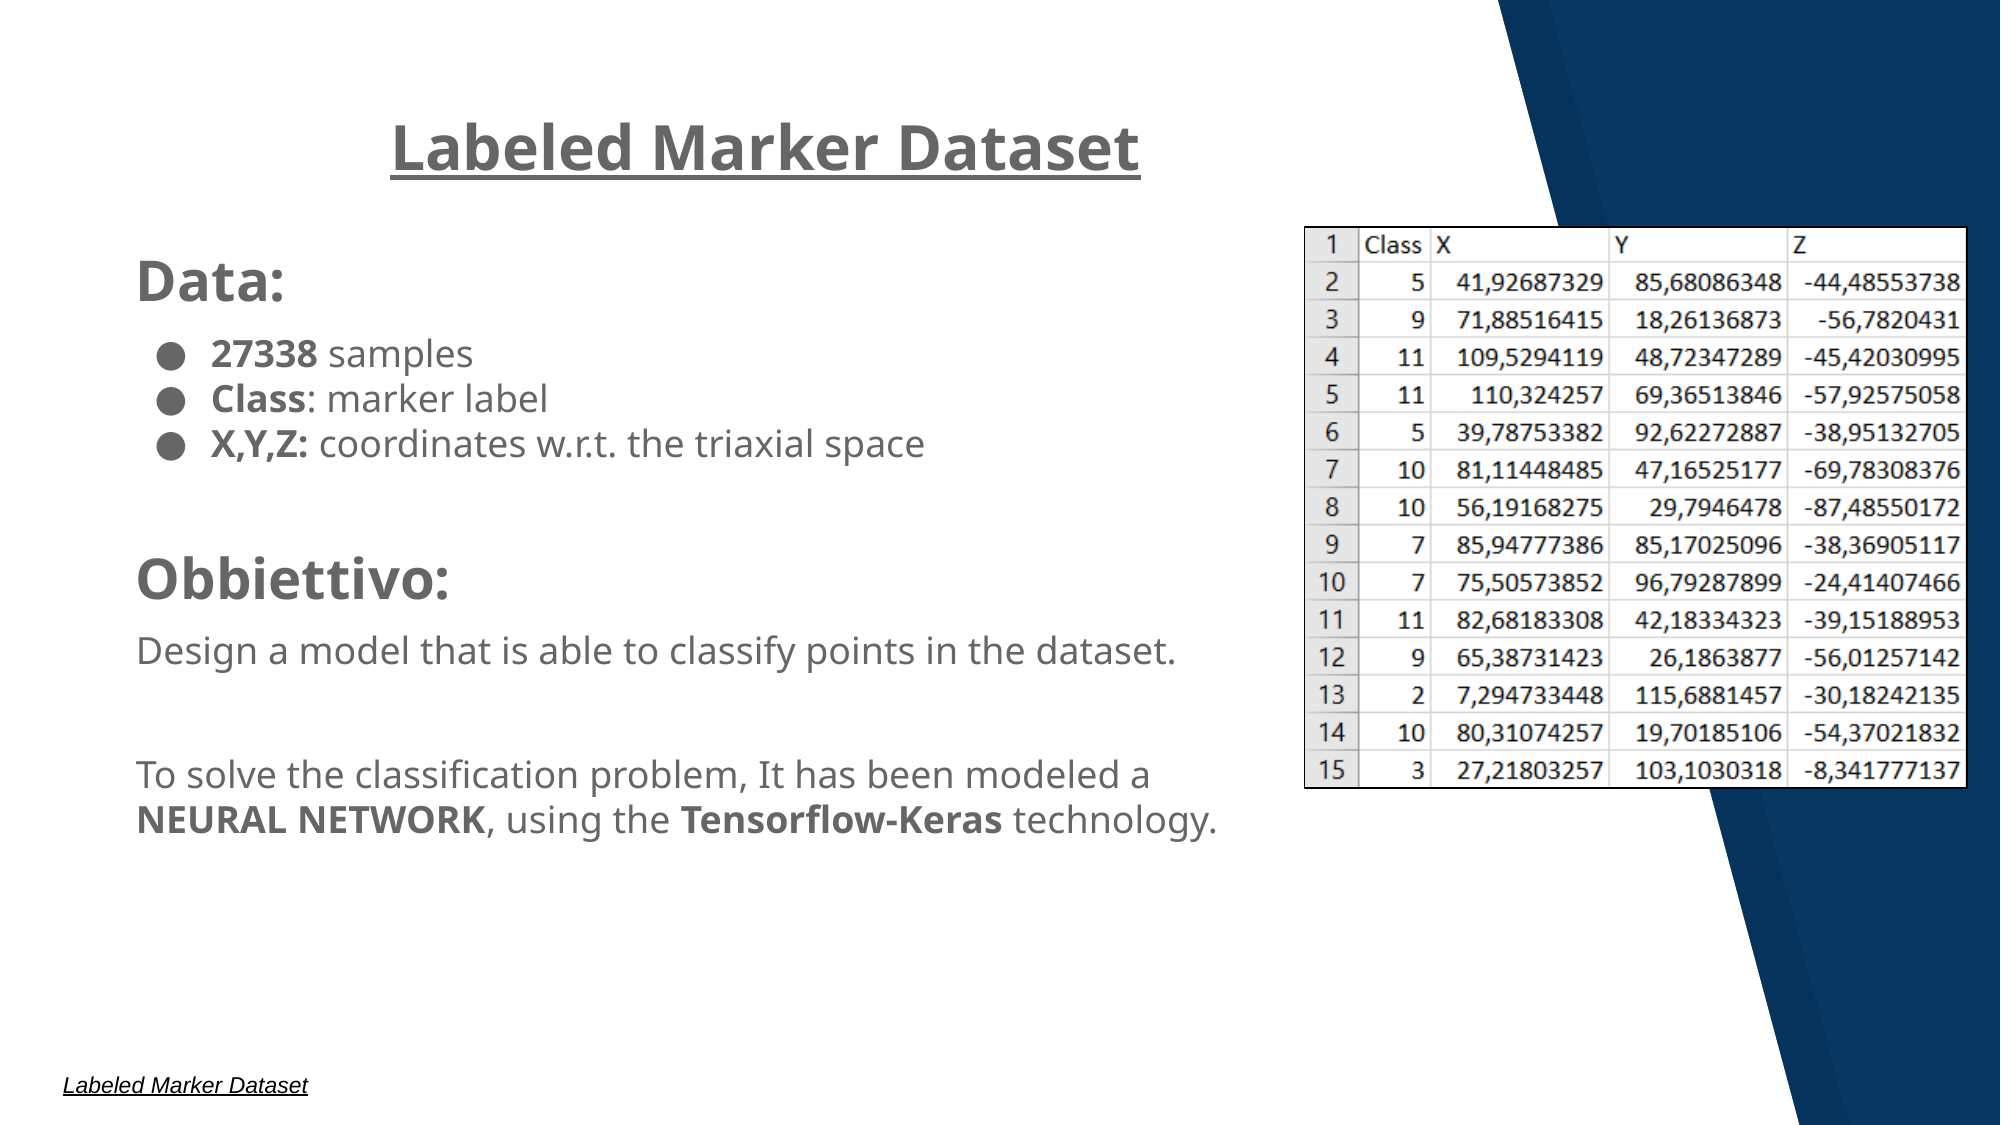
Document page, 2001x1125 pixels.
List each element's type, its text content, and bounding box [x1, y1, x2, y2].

picture [1305, 227, 1967, 788]
list Data: 27338 samples Class: marker label X,Y,Z: coordinates w.r.t. the triaxial space Obbiettivo: Design a model that is able to classify points in the dataset. To solve the classification problem, It has been modeled a NEURAL NETWORK, using the Tensorflow-Keras technology. [115, 225, 1281, 972]
text_box Labeled Marker Dataset [0, 1055, 372, 1125]
title Labeled Marker Dataset [183, 96, 1348, 203]
